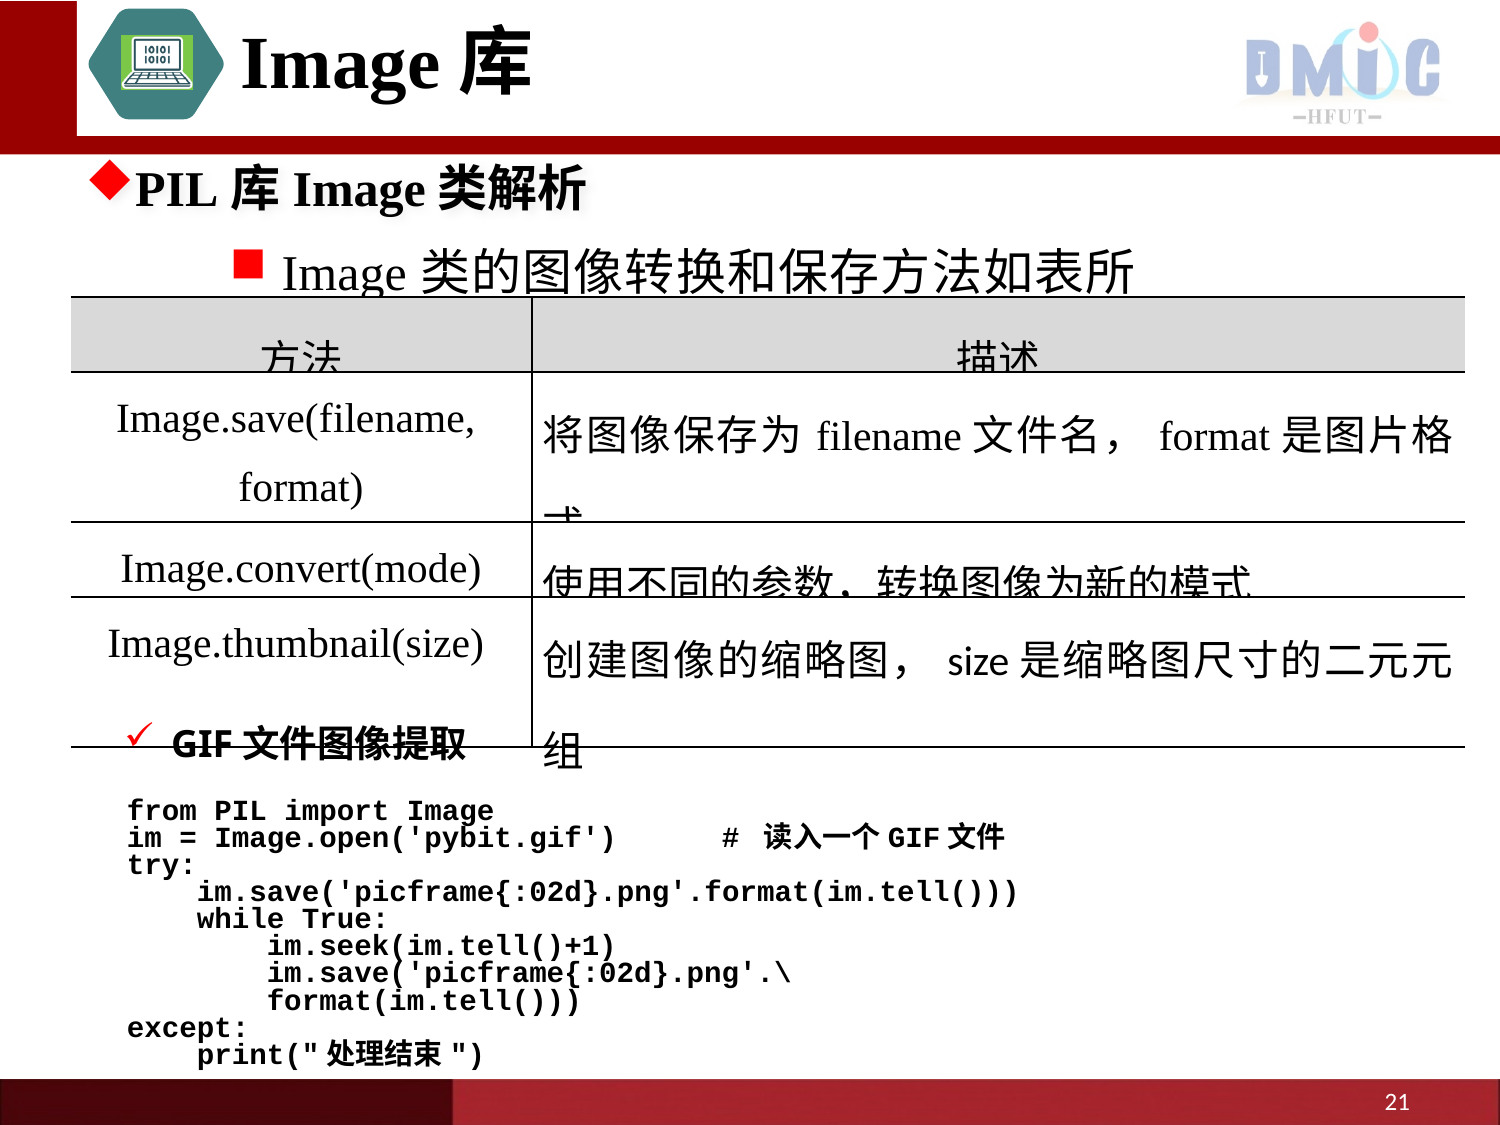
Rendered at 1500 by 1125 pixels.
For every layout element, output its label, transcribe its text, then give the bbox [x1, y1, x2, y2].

text_box GIF文件图像提取 [109, 712, 483, 773]
picture [0, 1079, 1500, 1125]
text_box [88, 5, 1427, 120]
table_cell Image.save(filename, format) [71, 373, 531, 521]
table_cell 使用不同的参数，转换图像为新的模式 [533, 523, 1465, 596]
text_box from PIL import Image im = Image.open('pybit.gif') # 读入一个GIF文件 try: im.save('picframe{:02d}.png'.format(im.tell())) while True: im.seek(im.tell()+1) im.save('picframe{:02d}.png'.\ format(im.tell())) except: print("处理结束") [112, 791, 1500, 1078]
table_header 方法 [71, 298, 531, 371]
table_cell 创建图像的缩略图，size是缩略图尺寸的二元元组 [533, 598, 1465, 746]
table_cell Image.convert(mode) [71, 523, 531, 596]
slide_number 21 [1074, 1081, 1425, 1119]
table_cell 将图像保存为filename文件名，format是图片格式 [533, 373, 1465, 521]
text_box PIL库Image类解析 [70, 149, 1235, 225]
text_box Image类的图像转换和保存方法如表所示。 [135, 229, 1151, 296]
table_cell Image.thumbnail(size) [71, 598, 531, 746]
table_header 描述 [533, 298, 1465, 371]
